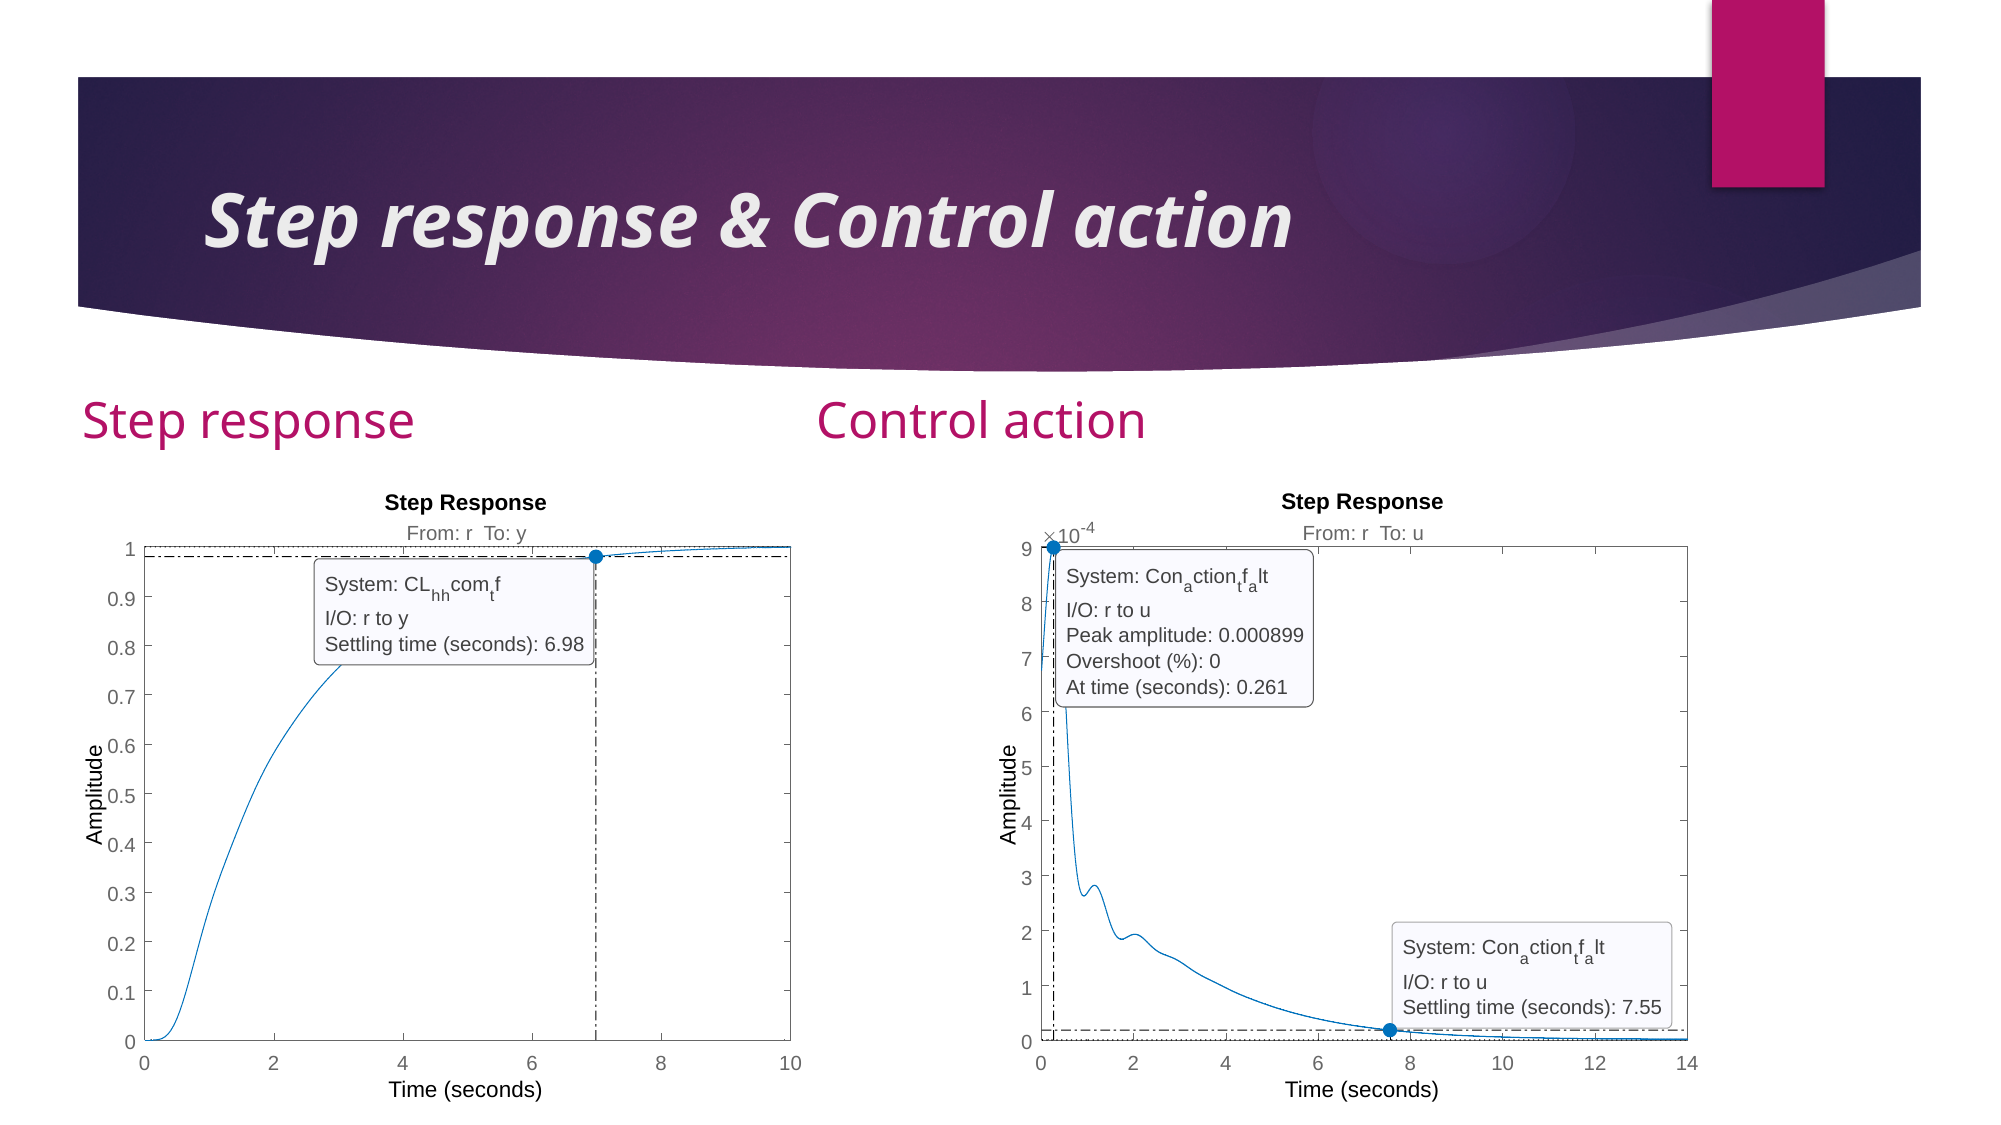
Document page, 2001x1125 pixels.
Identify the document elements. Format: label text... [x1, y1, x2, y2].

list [14, 468, 802, 1102]
list Step response [67, 361, 801, 457]
title Step response & Control action [189, 159, 1627, 276]
list Control action [801, 361, 1594, 457]
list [911, 468, 1699, 1102]
